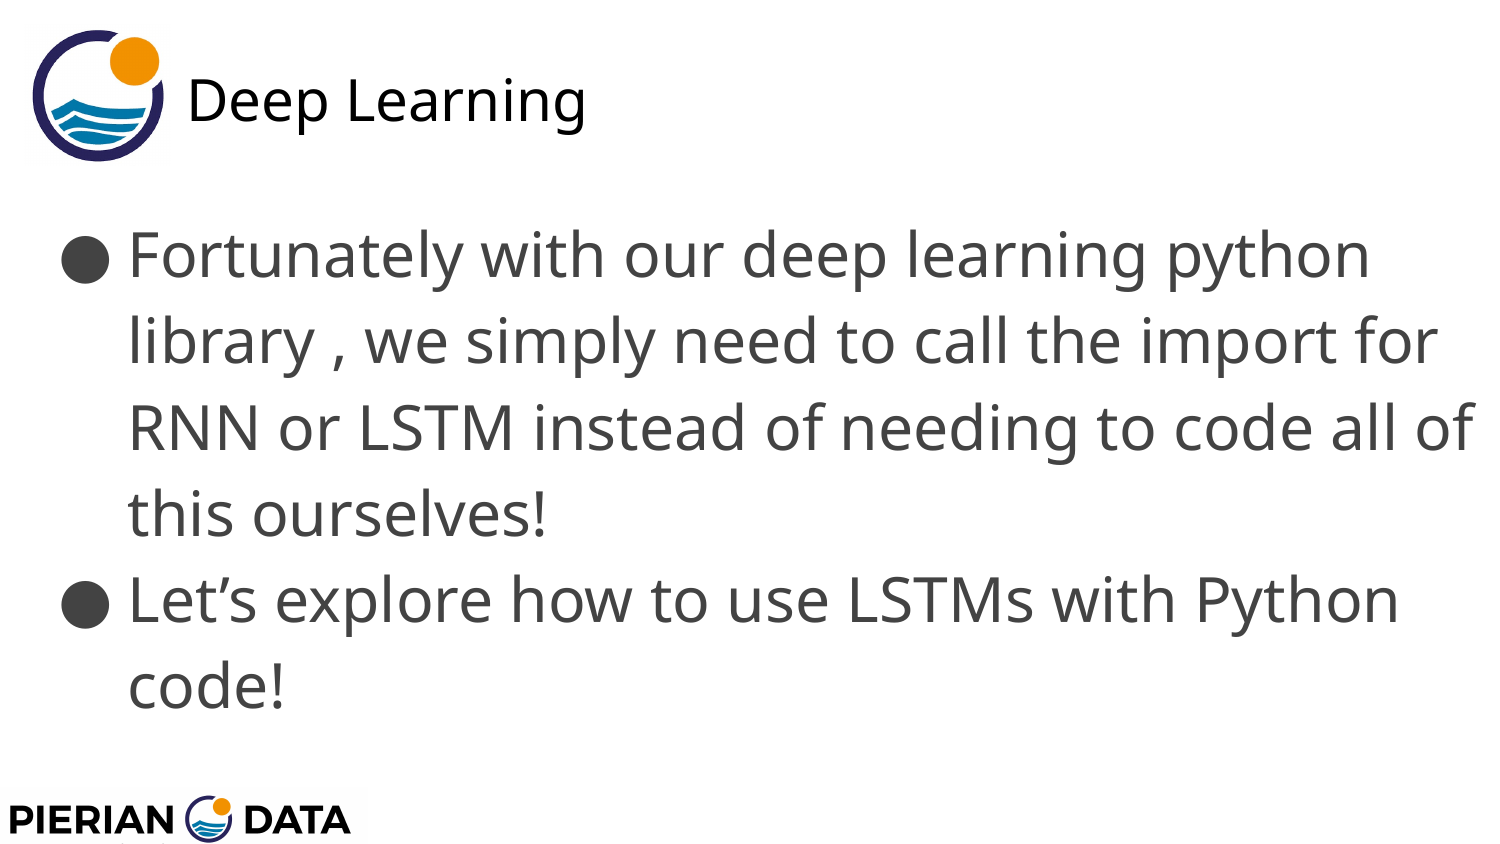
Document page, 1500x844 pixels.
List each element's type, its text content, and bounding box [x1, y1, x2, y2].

picture [24, 24, 172, 167]
title Deep Learning [175, 48, 1449, 143]
list Fortunately with our deep learning python library , we simply need to call the import for RNN or LSTM instead of needing to code all of this ourselves! Let’s explore how to use LSTMs with Python code! [37, 189, 1500, 750]
picture [0, 787, 368, 844]
